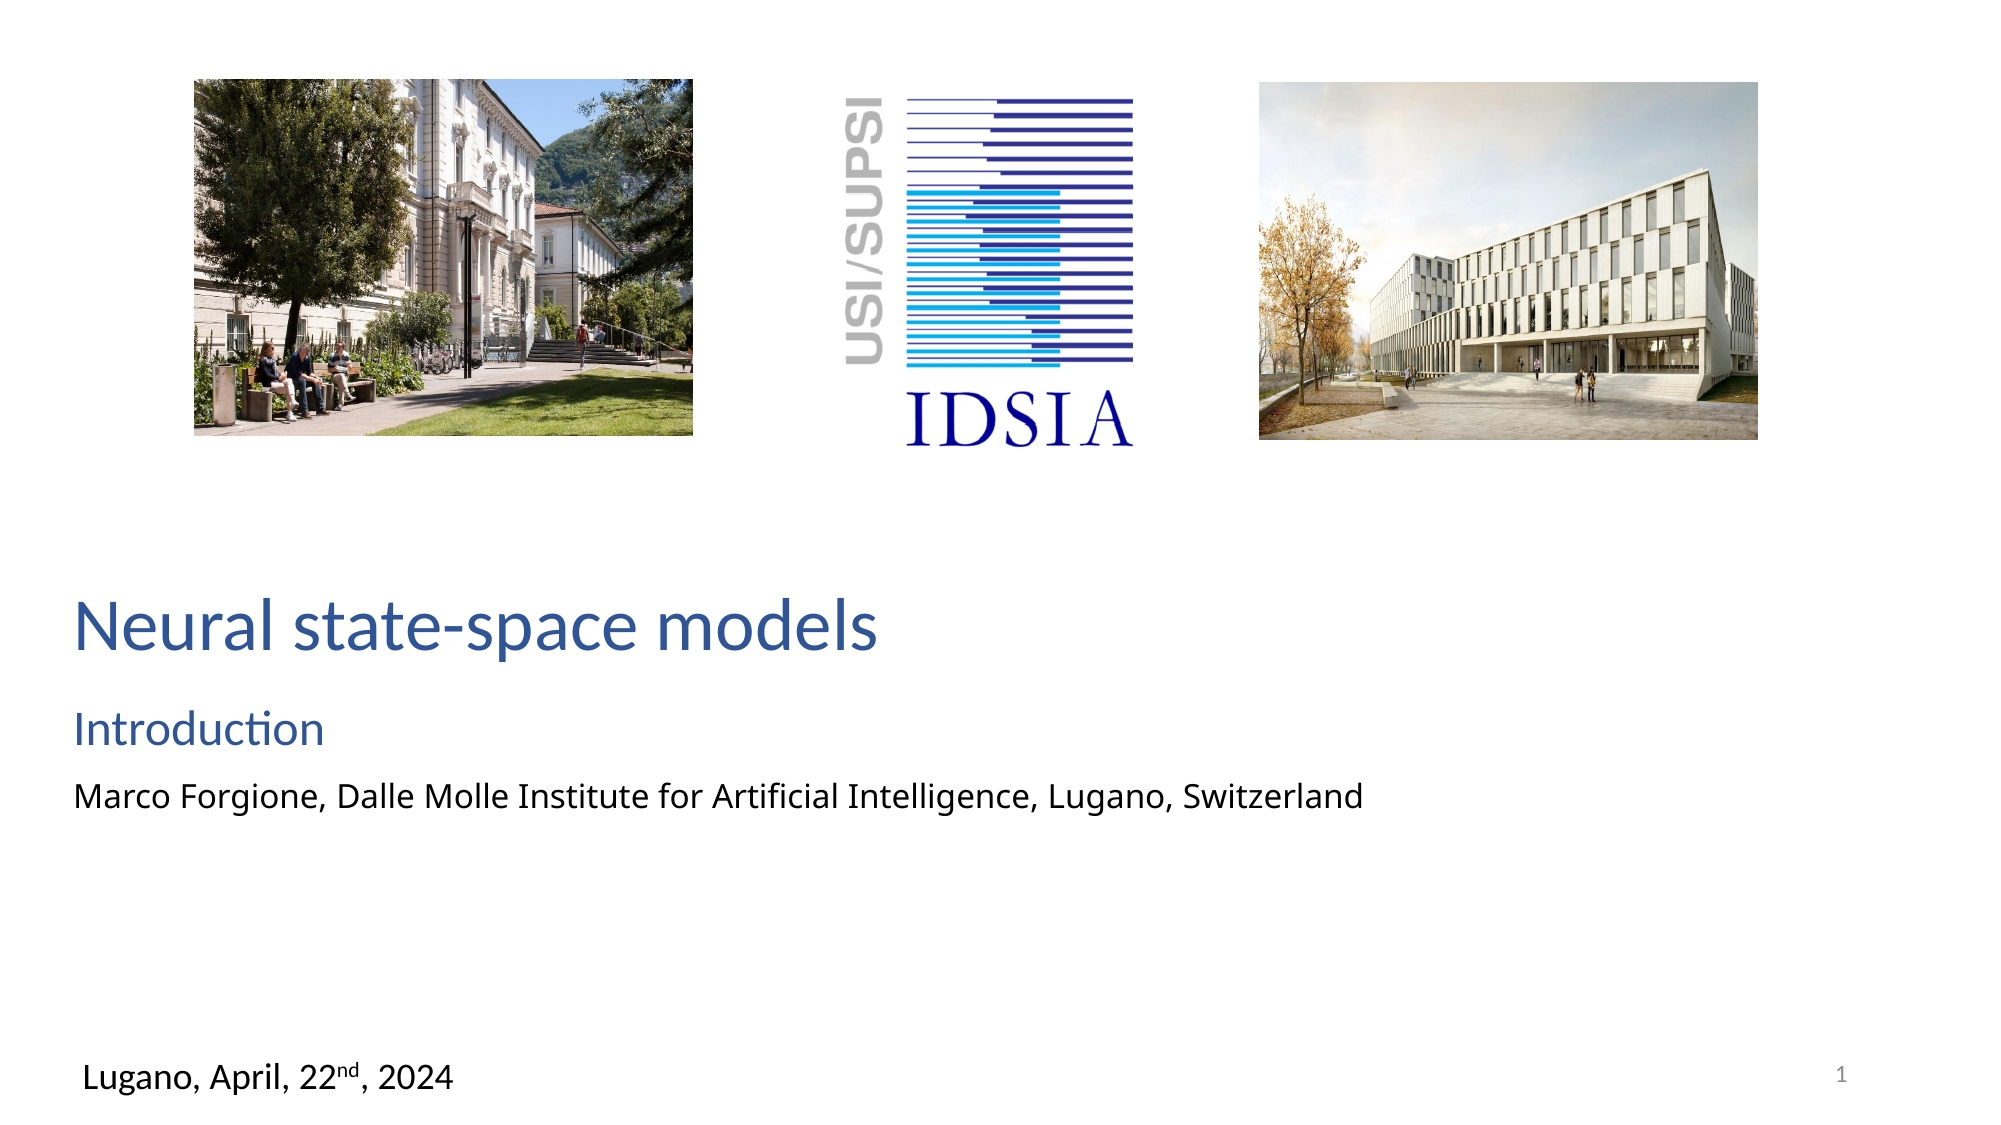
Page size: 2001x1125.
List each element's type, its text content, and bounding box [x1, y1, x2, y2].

text_box Lugano, April, 22nd, 2024 [67, 1044, 478, 1104]
picture [830, 79, 1146, 463]
picture [1259, 82, 1758, 440]
picture [194, 79, 693, 437]
slide_number 1 [1412, 1042, 1863, 1103]
text_box Neural state-space models Introduction Marco Forgione, Dalle Molle Institute for Artificial Intelligence, Lugano, Switzerland [58, 523, 1980, 1026]
